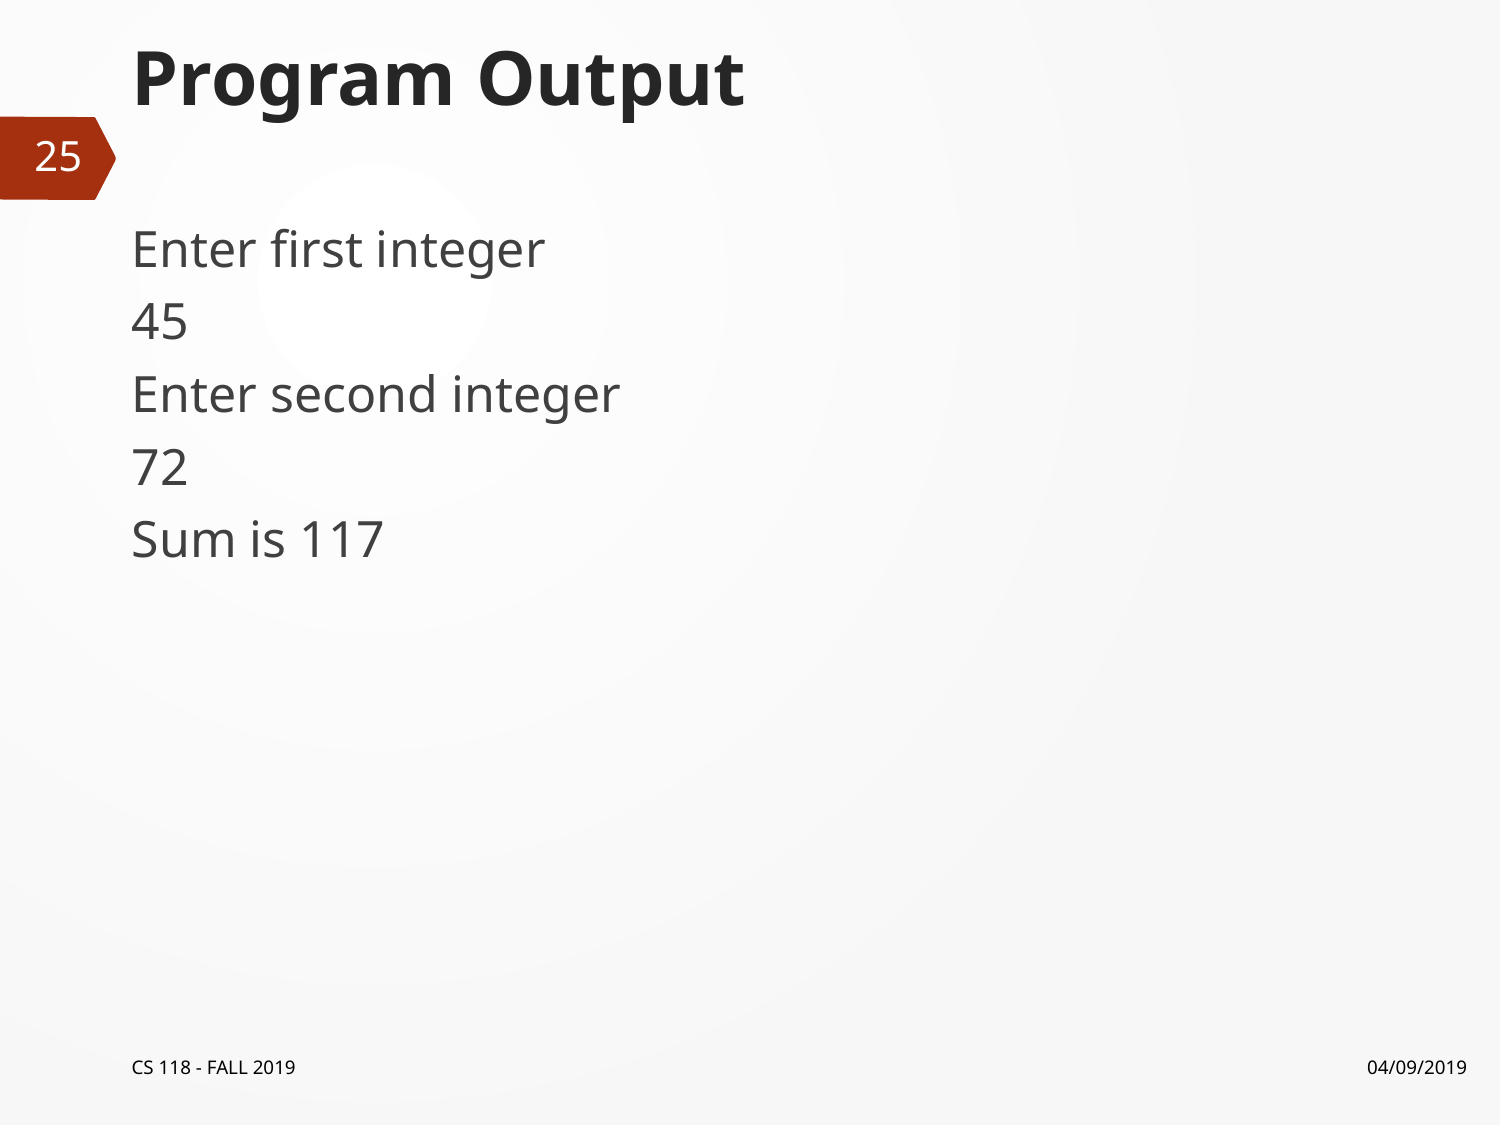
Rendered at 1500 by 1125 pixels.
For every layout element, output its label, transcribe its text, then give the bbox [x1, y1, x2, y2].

footer CS 118 - FALL 2019 [116, 1037, 1139, 1098]
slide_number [1260, 1037, 1483, 1098]
slide_number 25 [1, 128, 98, 189]
title Program Output [116, 23, 1483, 158]
list Enter first integer 45 Enter second integer 72 Sum is 117 [116, 210, 1483, 1029]
